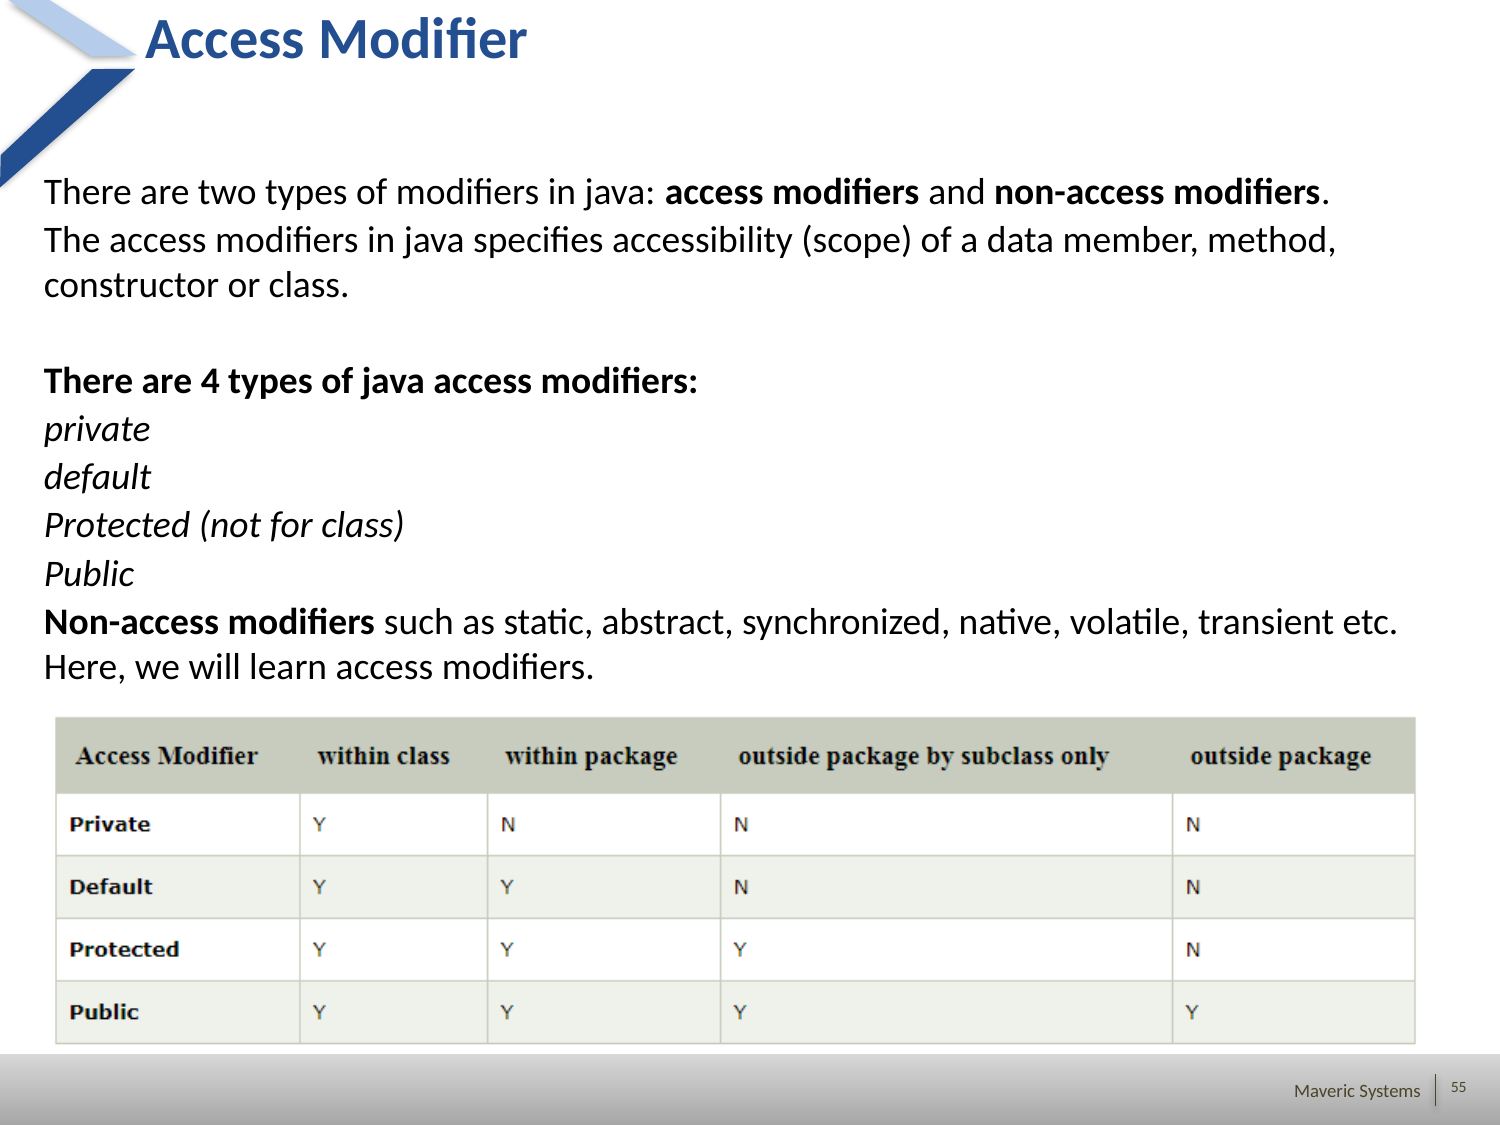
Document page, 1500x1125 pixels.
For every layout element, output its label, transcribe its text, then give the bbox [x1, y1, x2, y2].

list There are two types of modifiers in java: access modifiers and non-access modifiers. The access modifiers in java specifies accessibility (scope) of a data member, method, constructor or class. There are 4 types of java access modifiers: private default Protected (not for class) Public Non-access modifiers such as static, abstract, synchronized, native, volatile, transient etc. Here, we will learn access modifiers. [43, 166, 1468, 701]
picture [43, 708, 1427, 1055]
title Access Modifier [145, 0, 964, 105]
